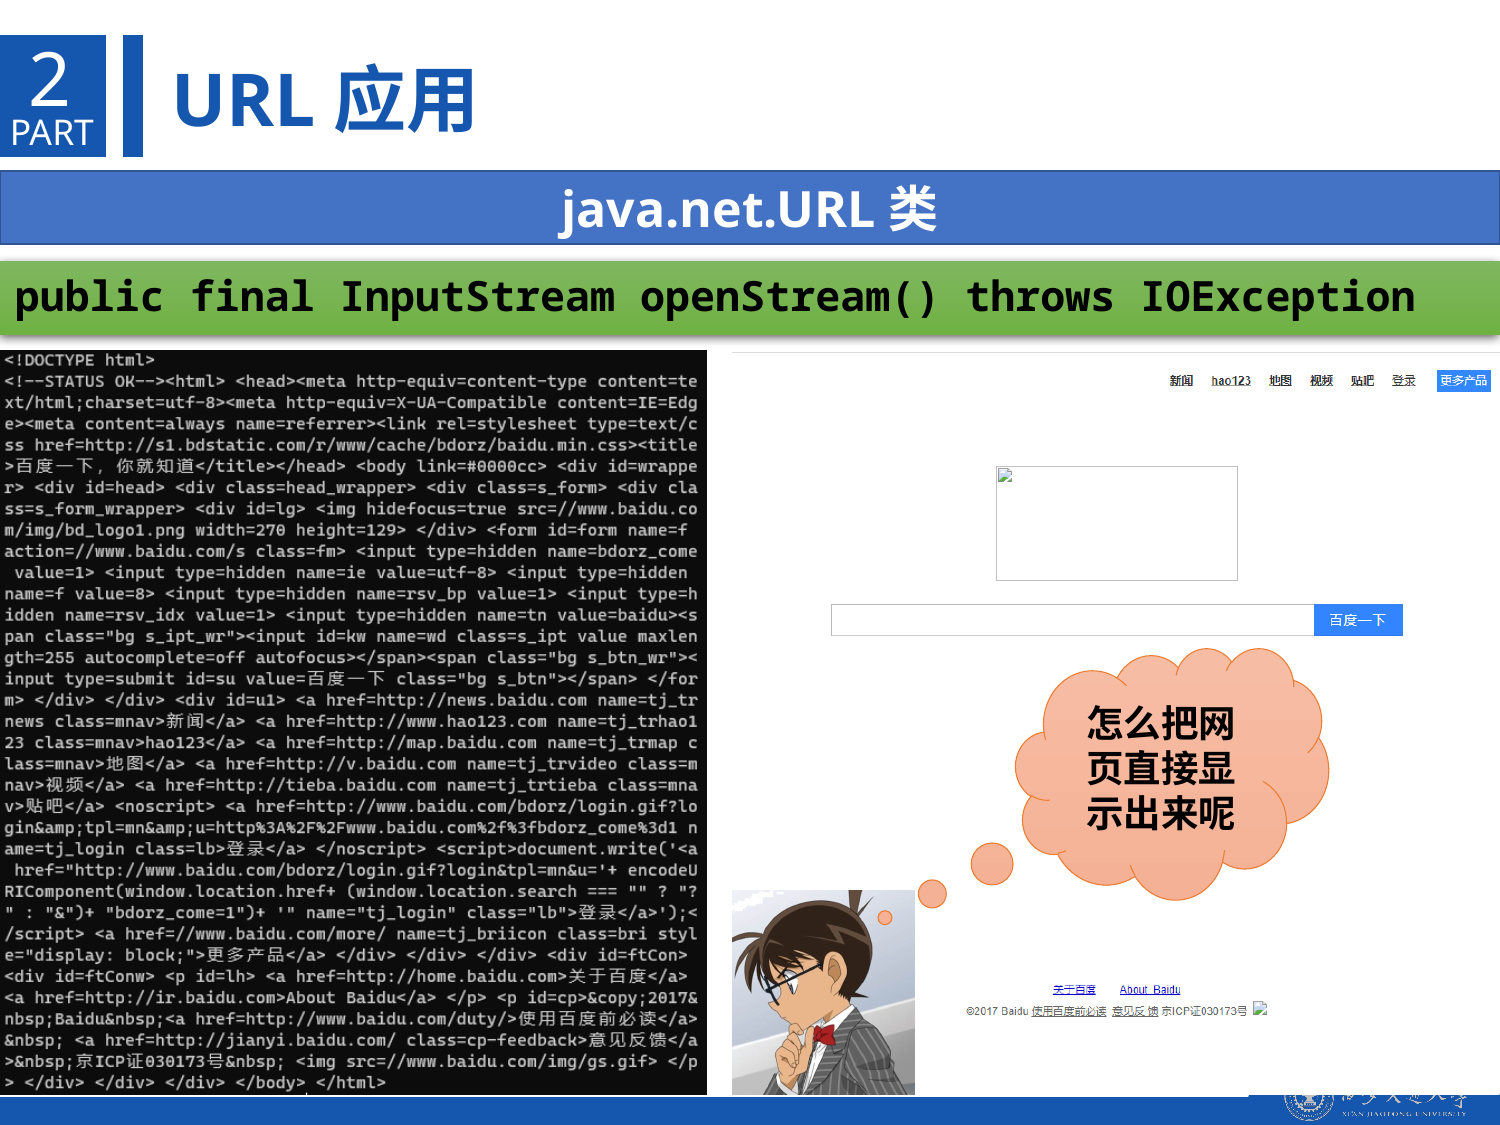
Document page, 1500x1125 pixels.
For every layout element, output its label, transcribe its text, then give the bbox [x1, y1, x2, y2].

text_box URL应用 [156, 45, 495, 149]
text_box public final InputStream openStream() throws IOException [0, 261, 1500, 335]
text_box java.net.URL类 [0, 170, 1500, 245]
text_box PART [9, 109, 95, 153]
picture [732, 352, 1500, 1095]
text_box 2 [14, 23, 87, 129]
picture [0, 350, 707, 1095]
